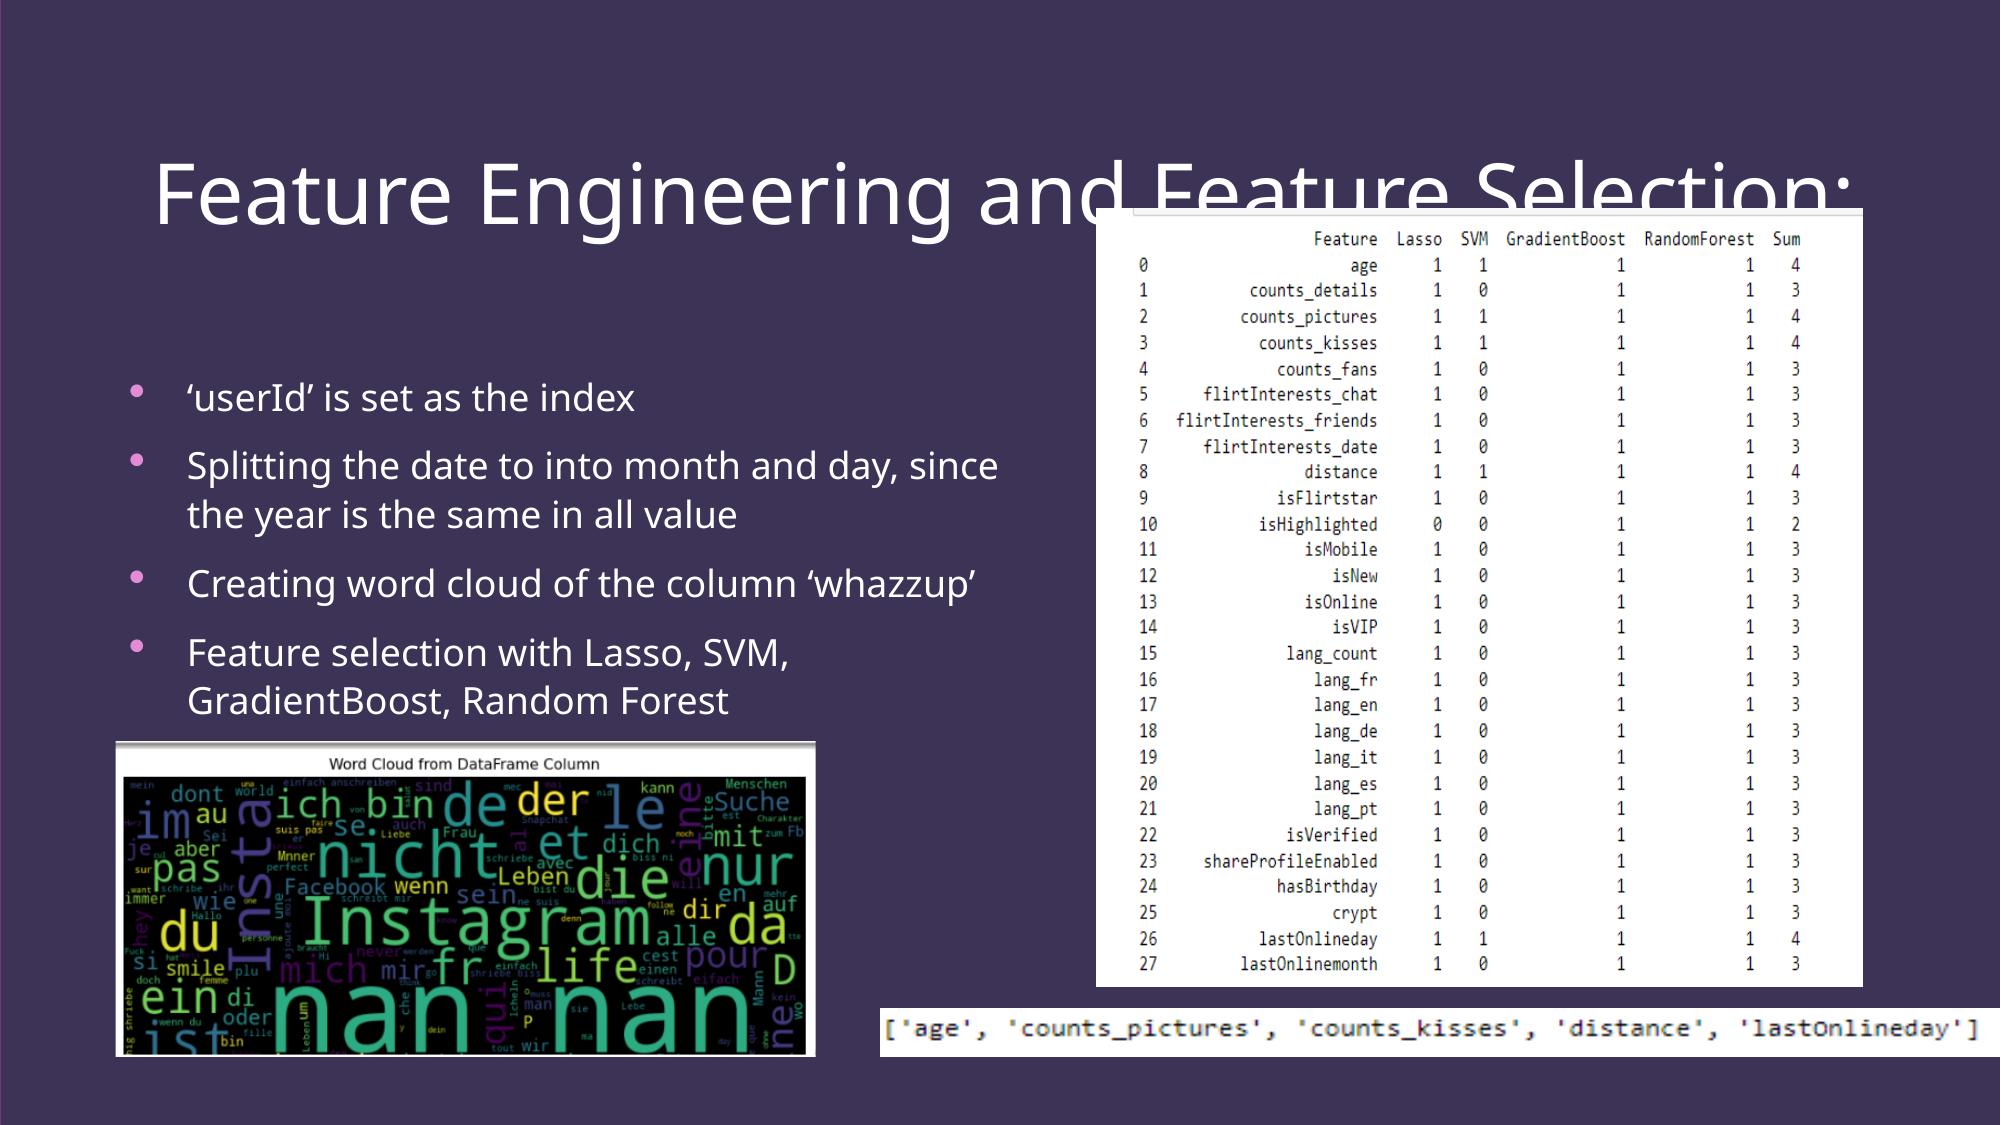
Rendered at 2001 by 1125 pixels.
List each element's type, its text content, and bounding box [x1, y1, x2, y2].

picture [880, 1008, 2000, 1057]
picture [1096, 208, 1863, 987]
list ‘userId’ is set as the index Splitting the date to into month and day, since the year is the same in all value Creating word cloud of the column ‘whazzup’ Feature selection with Lasso, SVM, GradientBoost, Random Forest [115, 362, 1067, 1077]
title Feature Engineering and Feature Selection: [137, 138, 1883, 357]
picture [115, 741, 816, 1057]
